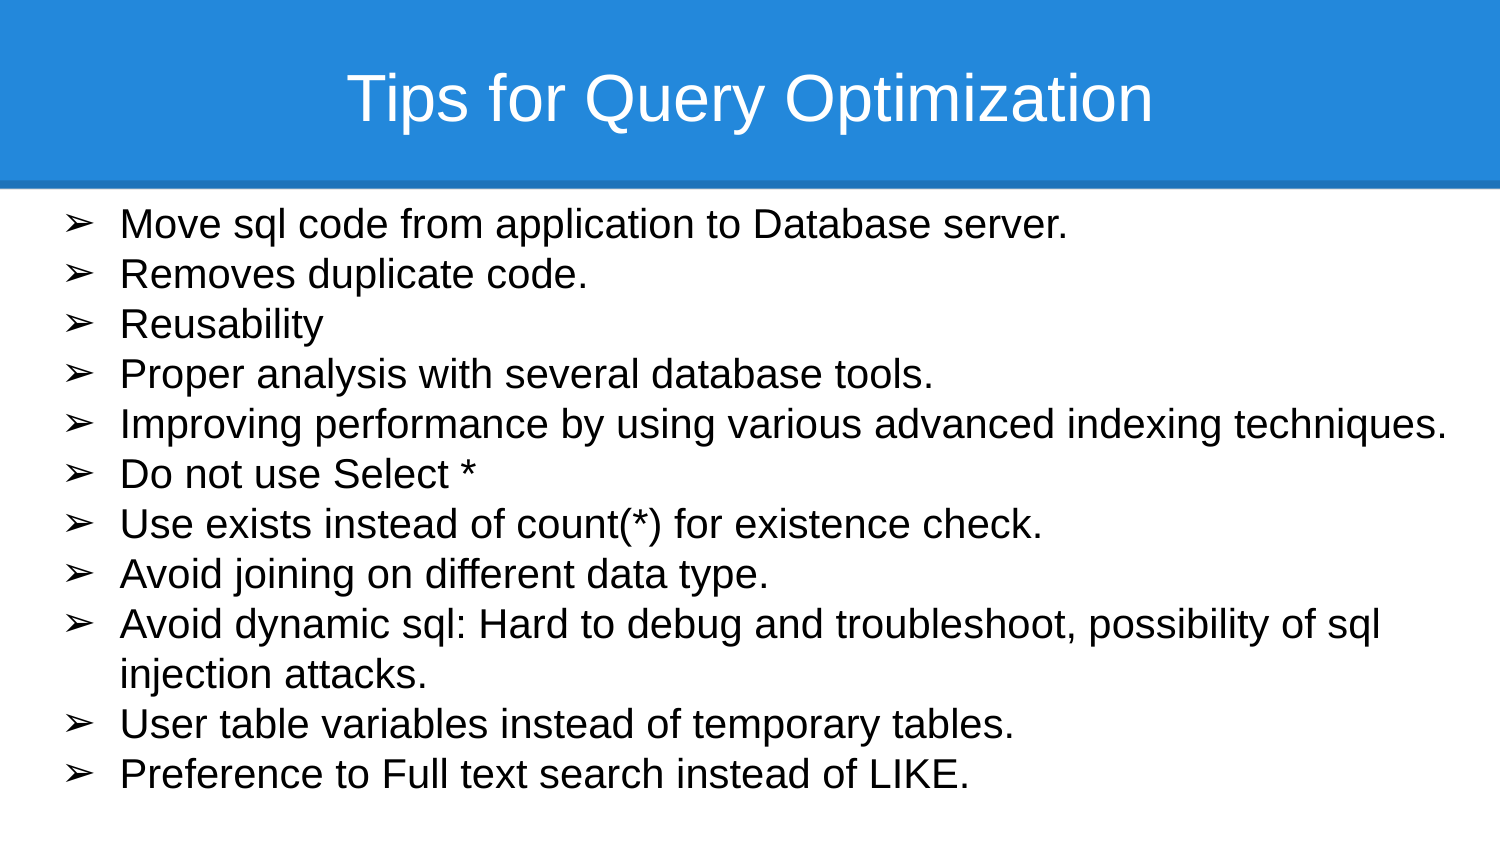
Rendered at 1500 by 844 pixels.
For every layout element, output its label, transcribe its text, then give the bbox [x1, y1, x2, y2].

title Tips for Query Optimization [16, 9, 1486, 180]
text_box Move sql code from application to Database server. Removes duplicate code. Reusability Proper analysis with several database tools. Improving performance by using various advanced indexing techniques. Do not use Select * Use exists instead of count(*) for existence check. Avoid joining on different data type. Avoid dynamic sql: Hard to debug and troubleshoot, possibility of sql injection attacks. User table variables instead of temporary tables. Preference to Full text search instead of LIKE. [29, 189, 1500, 835]
